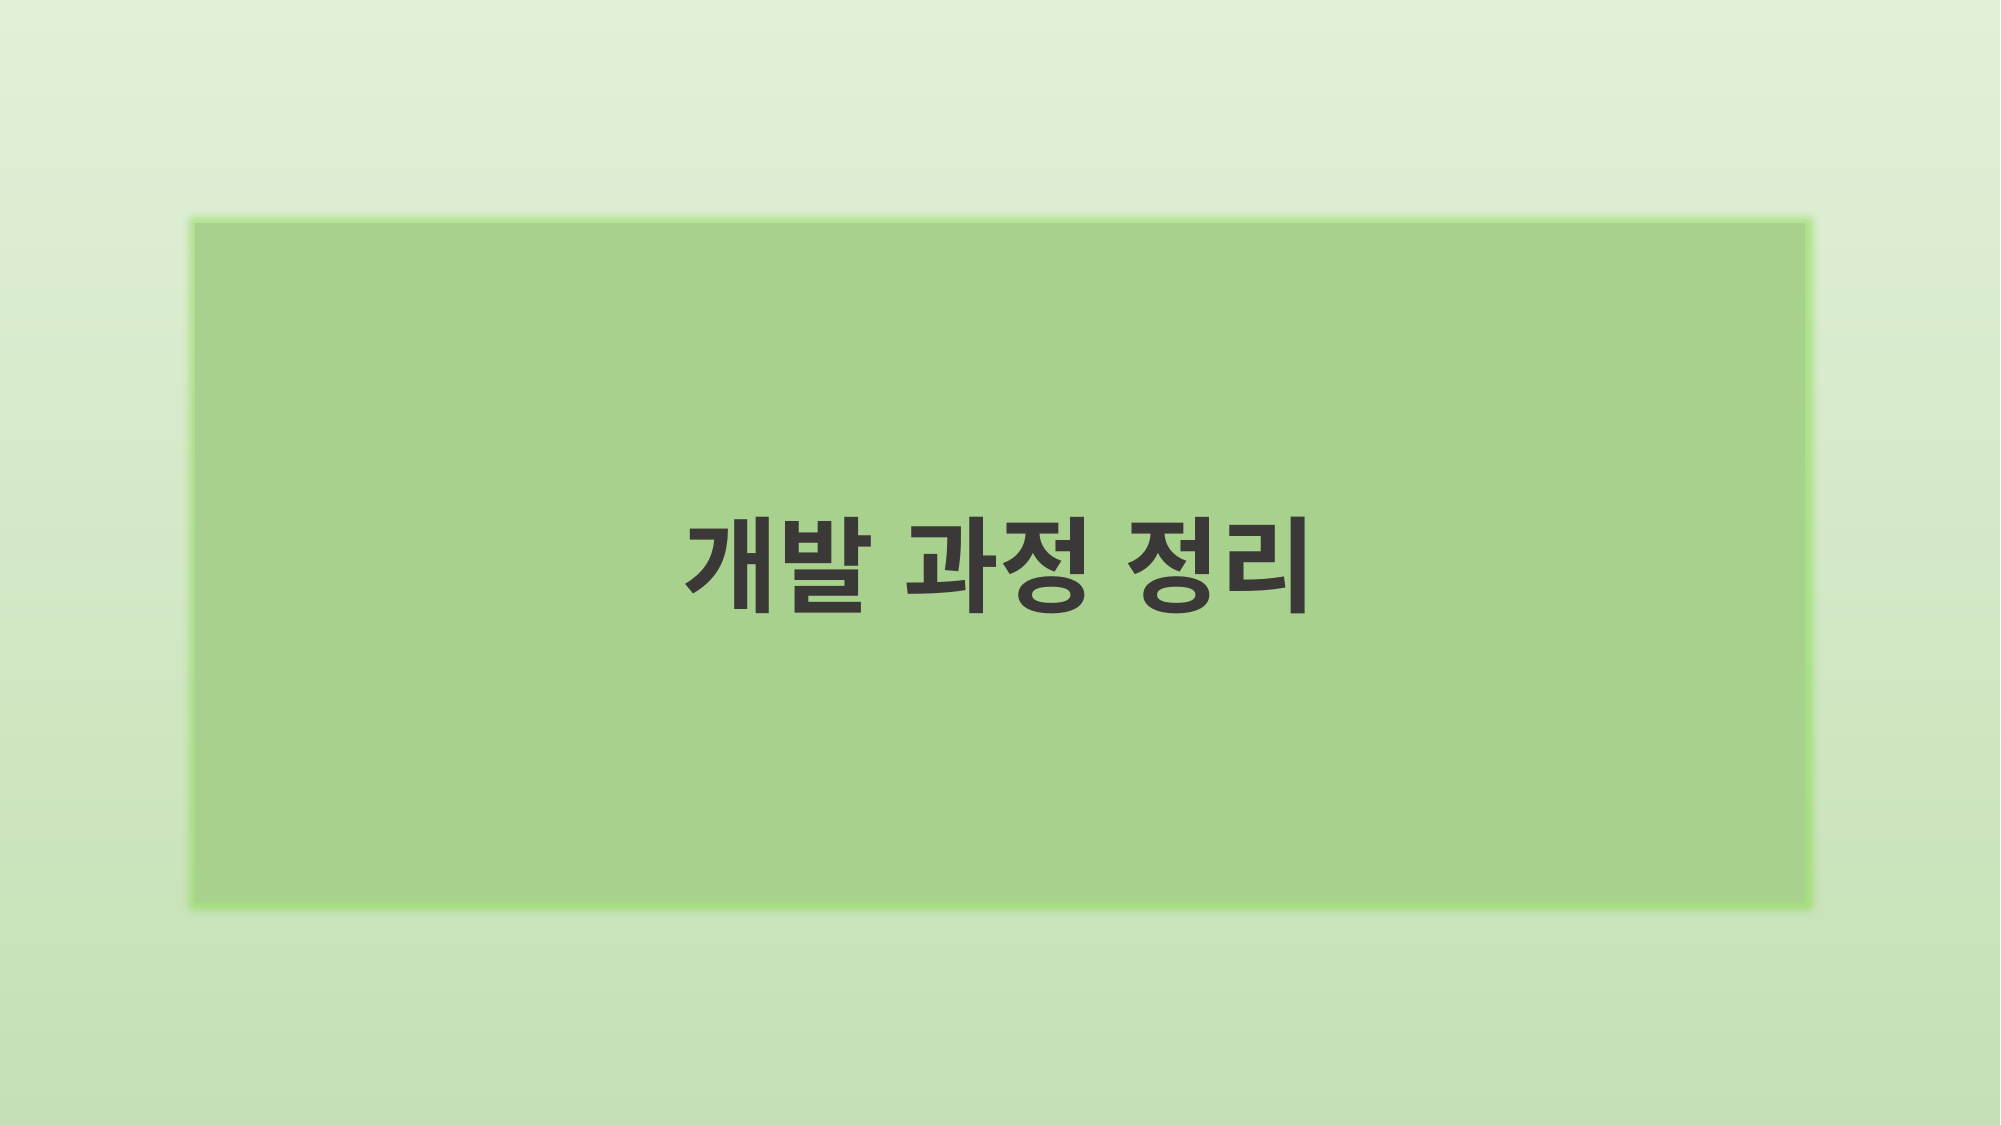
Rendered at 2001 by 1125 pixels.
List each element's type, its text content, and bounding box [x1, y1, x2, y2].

text_box 개발 과정 정리 [194, 222, 1806, 903]
